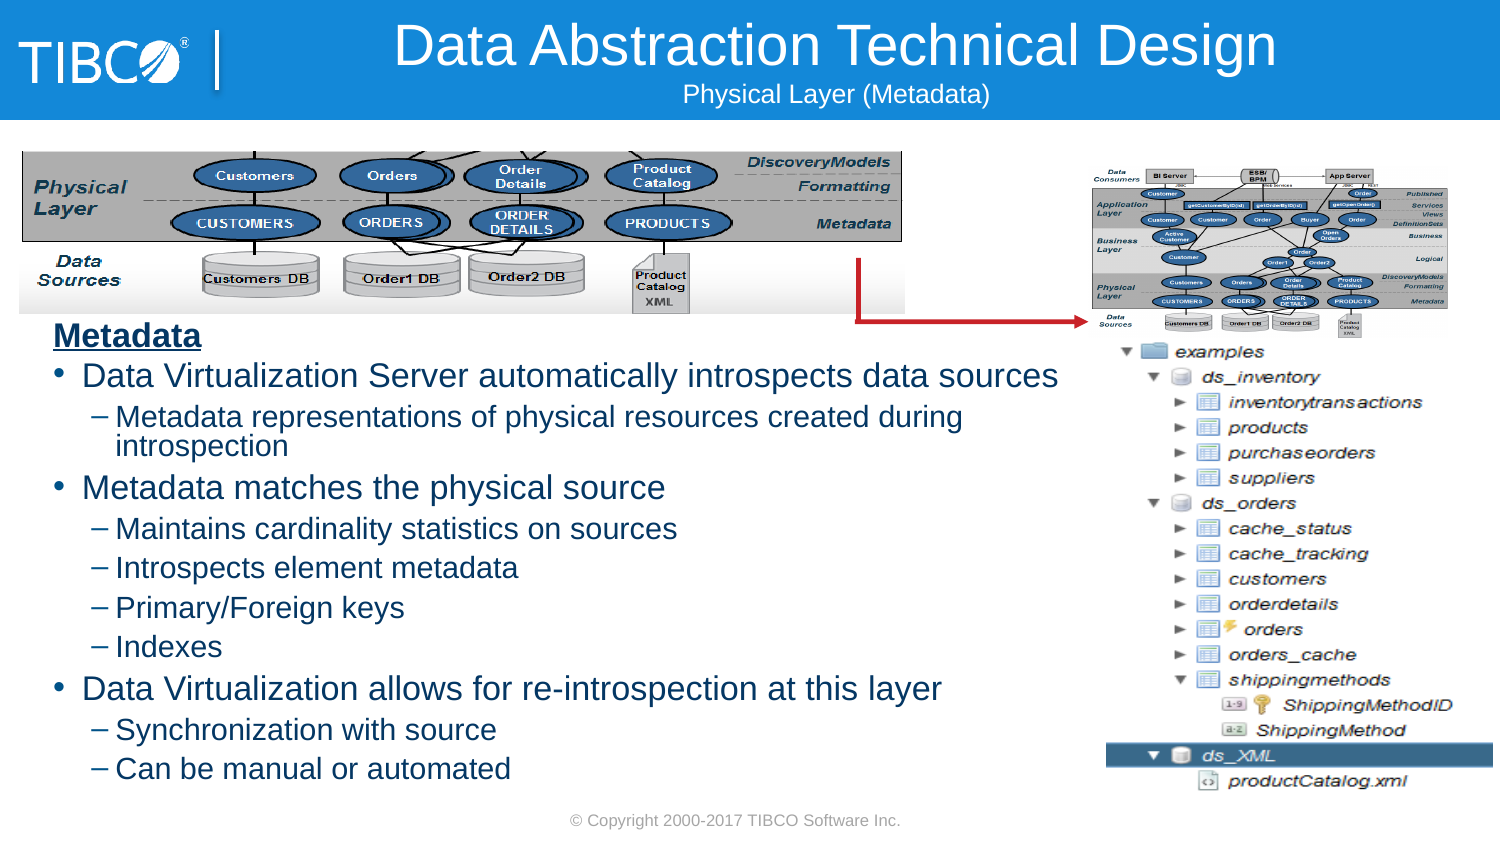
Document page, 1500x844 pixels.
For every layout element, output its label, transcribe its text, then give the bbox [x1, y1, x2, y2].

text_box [854, 257, 1089, 322]
picture [18, 151, 906, 314]
picture [1088, 166, 1448, 339]
title Data Abstraction Technical Design Physical Layer (Metadata) [224, 0, 1448, 104]
list Metadata Data Virtualization Server automatically introspects data sources Metadata representations of physical resources created during introspection Metadata matches the physical source Maintains cardinality statistics on sources Introspects element metadata Primary/Foreign keys Indexes Data Virtualization allows for re-introspection at this layer Synchronization with source Can be manual or automated [38, 322, 1100, 796]
picture [1105, 340, 1493, 794]
text_box © Copyright 2000-2017 TIBCO Software Inc. [512, 802, 988, 844]
